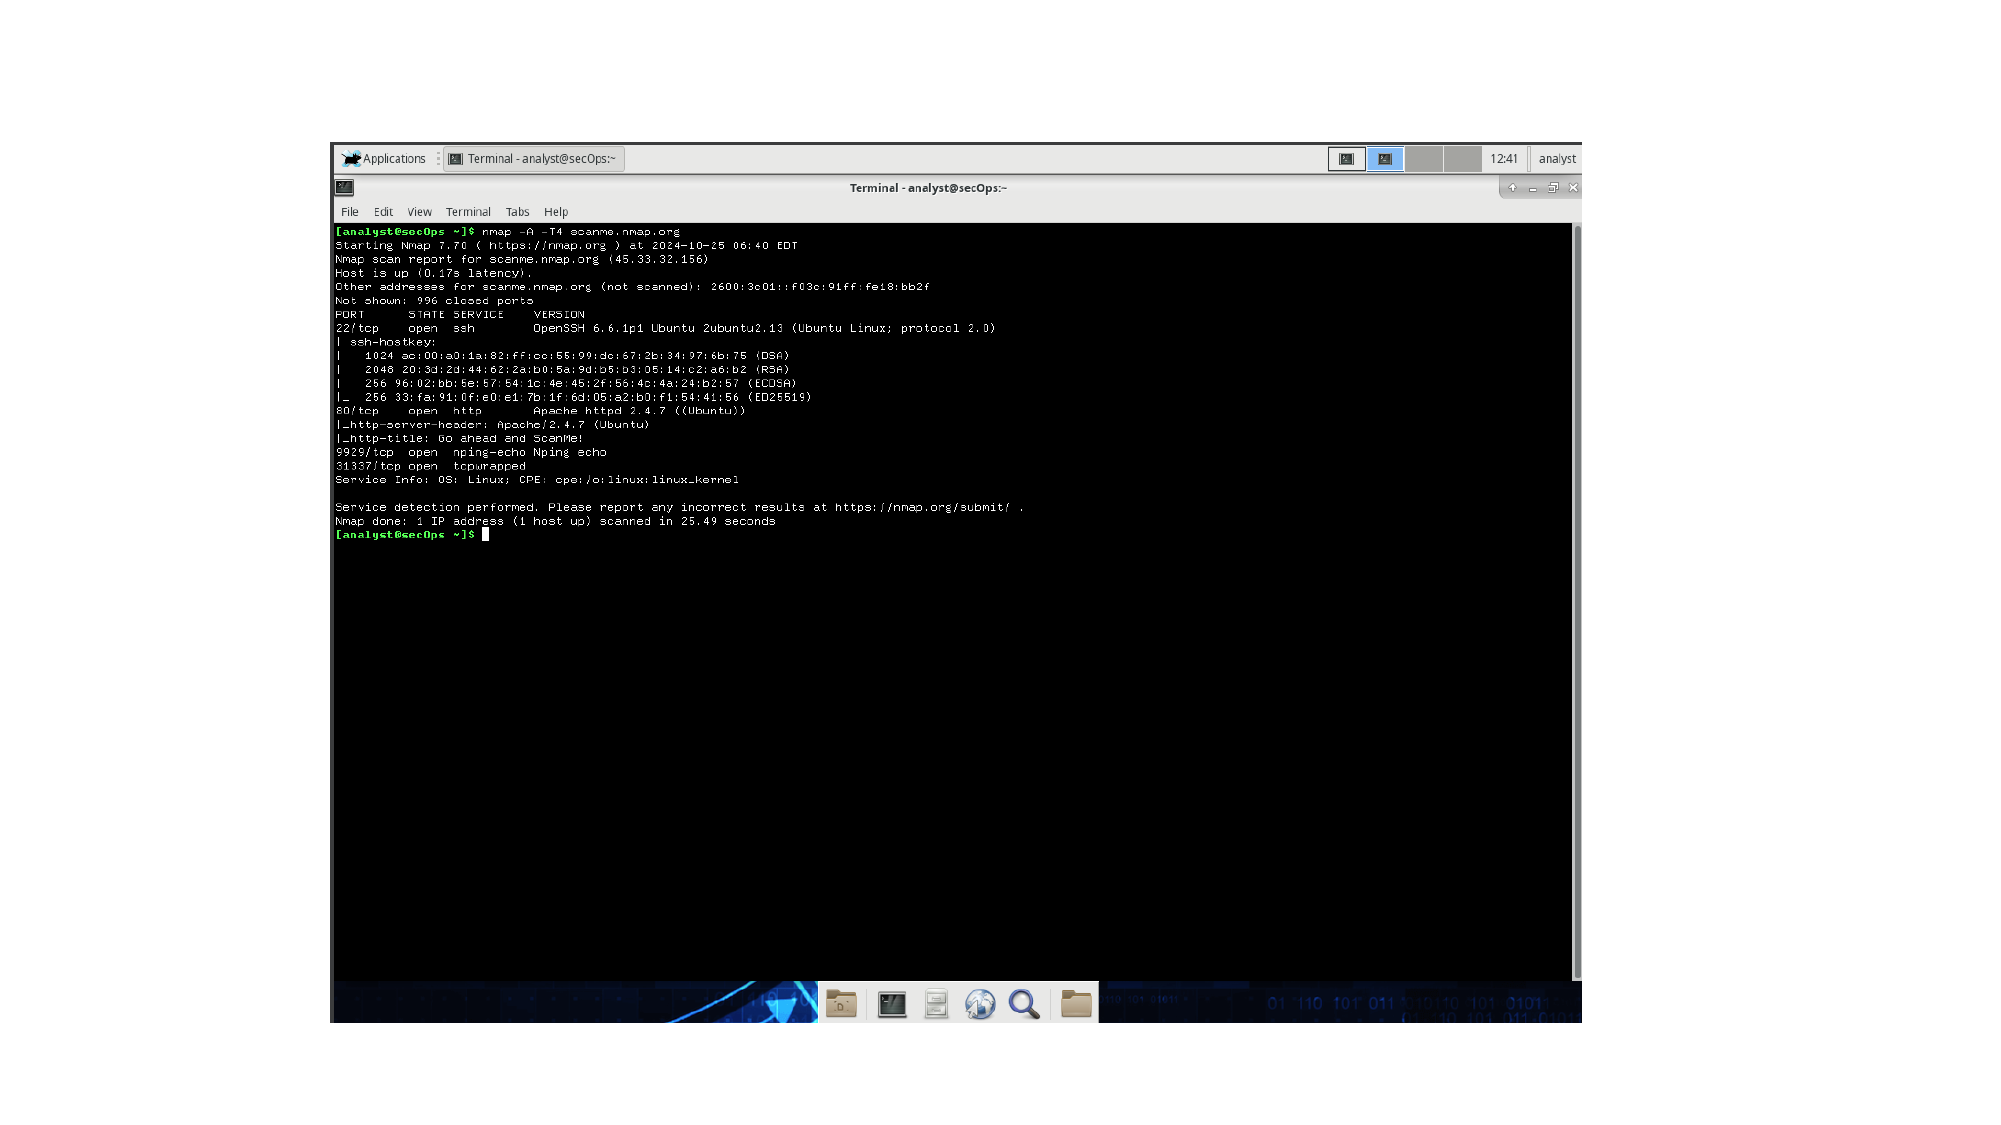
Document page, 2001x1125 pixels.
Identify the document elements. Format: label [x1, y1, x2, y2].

list [330, 142, 1582, 1023]
